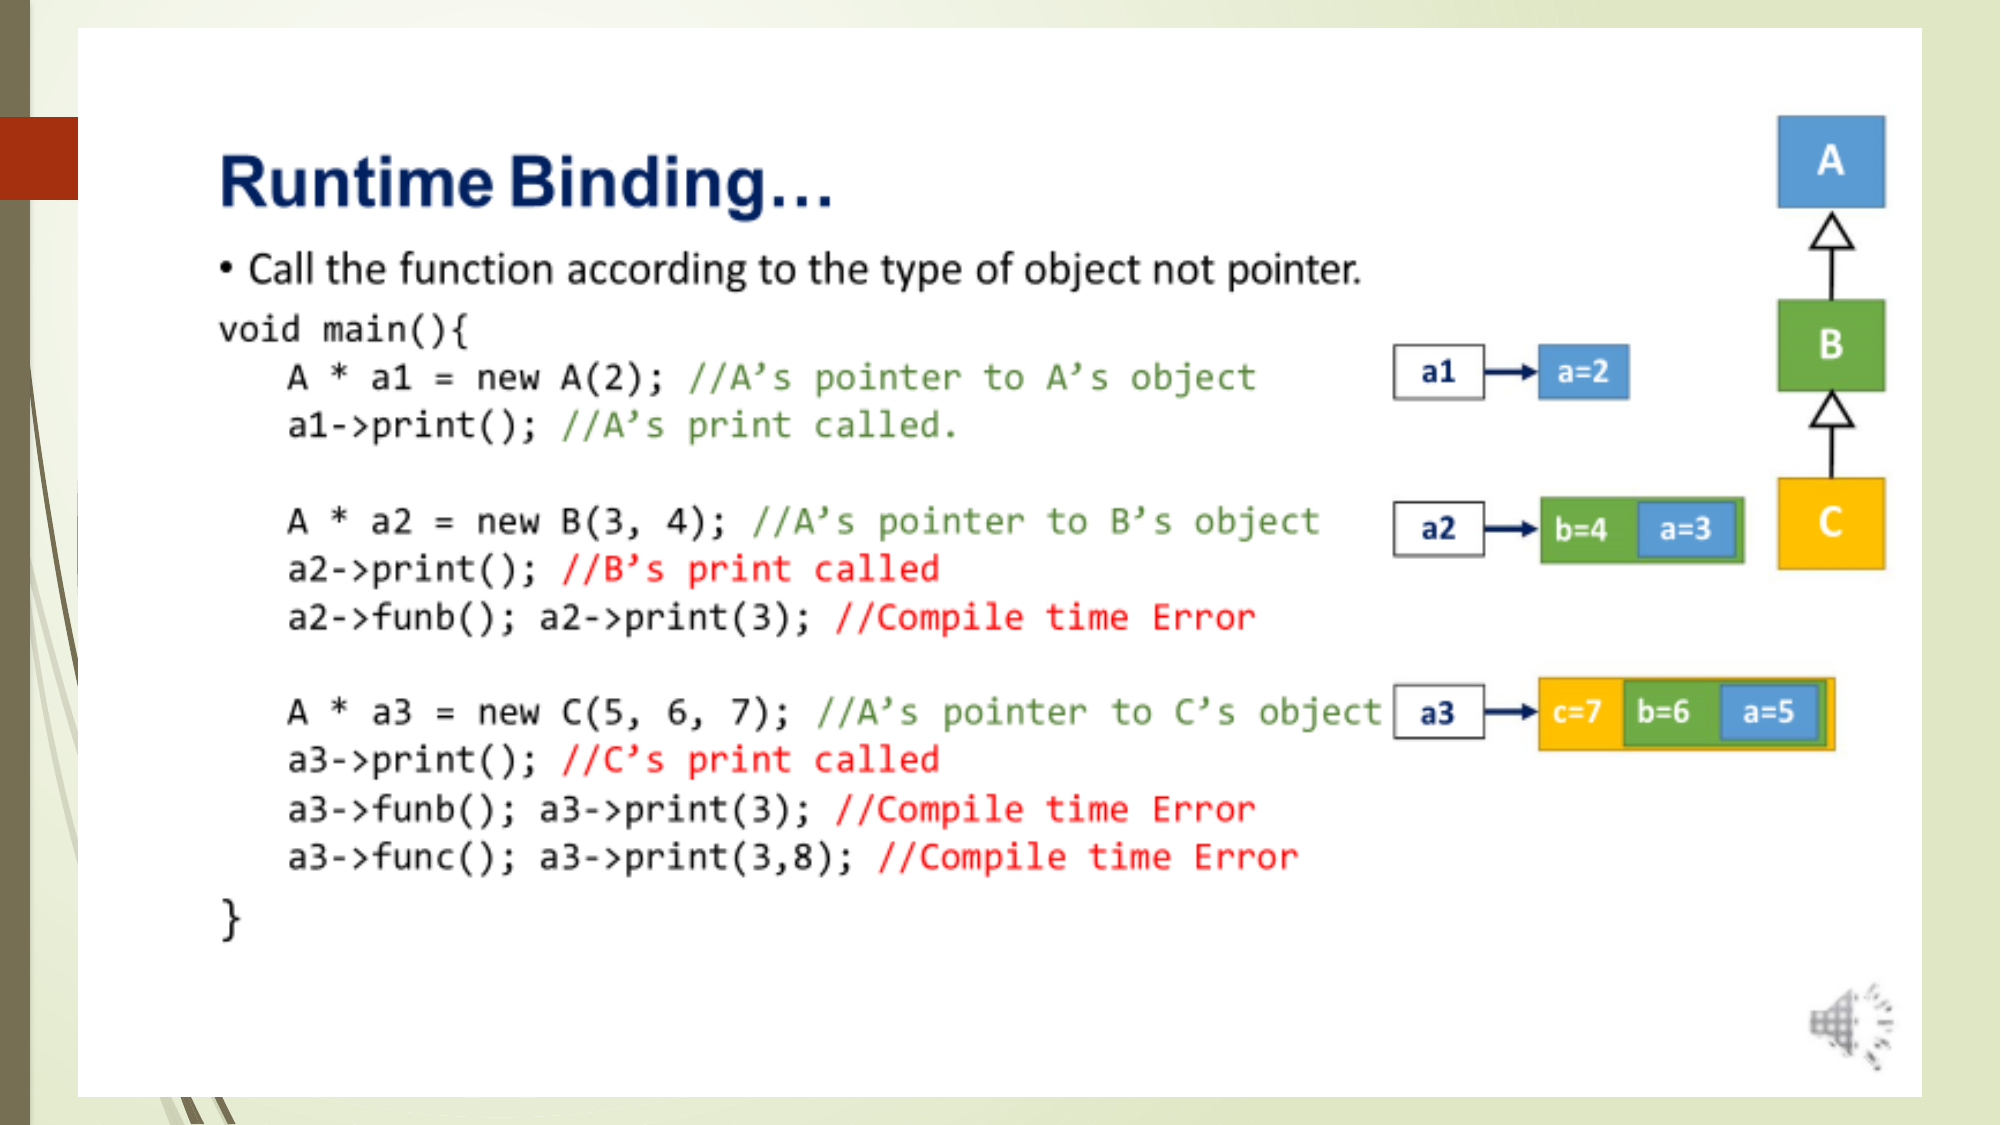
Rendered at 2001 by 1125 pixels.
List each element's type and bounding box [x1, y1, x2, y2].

picture [78, 28, 1922, 1097]
